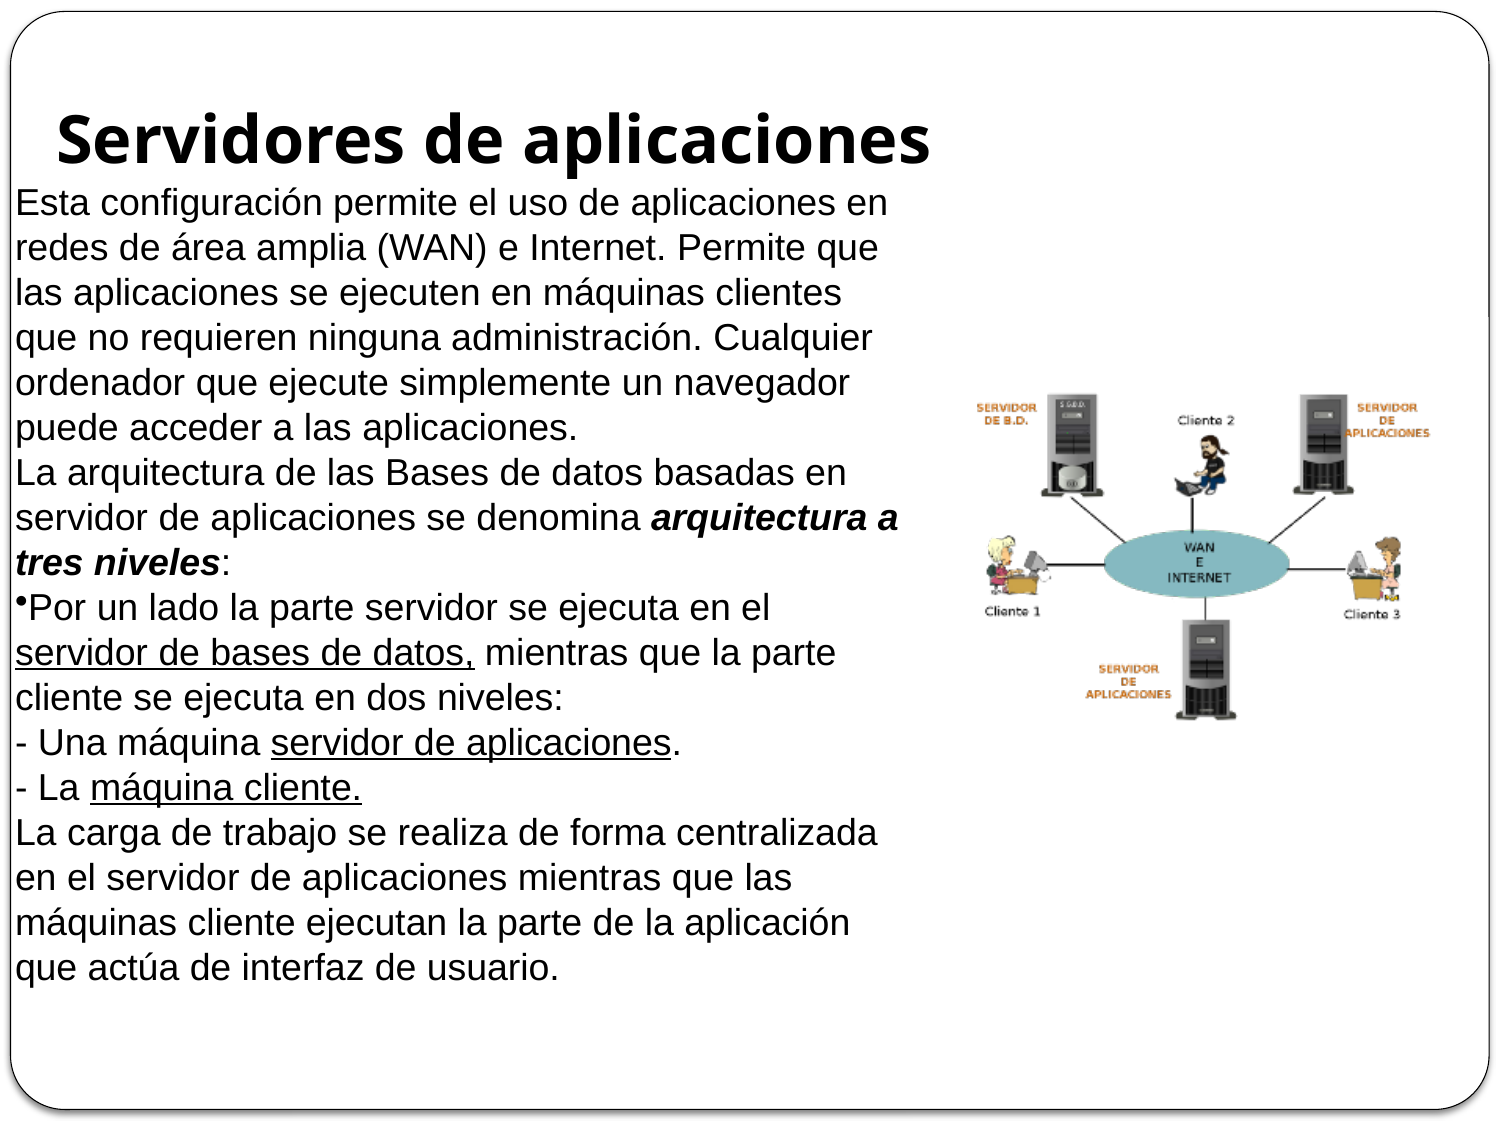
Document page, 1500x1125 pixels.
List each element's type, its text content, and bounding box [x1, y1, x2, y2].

text_box Esta configuración permite el uso de aplicaciones en redes de área amplia (WAN) e Internet. Permite que las aplicaciones se ejecuten en máquinas clientes que no requieren ninguna administración. Cualquier ordenador que ejecute simplemente un navegador puede acceder a las aplicaciones. La arquitectura de las Bases de datos basadas en servidor de aplicaciones se denomina arquitectura a tres niveles: Por un lado la parte servidor se ejecuta en el servidor de bases de datos, mientras que la parte cliente se ejecuta en dos niveles: - Una máquina servidor de aplicaciones. - La máquina cliente. La carga de trabajo se realiza de forma centralizada en el servidor de aplicaciones mientras que las máquinas cliente ejecutan la parte de la aplicación que actúa de interfaz de usuario. [0, 170, 916, 996]
text_box Servidores de aplicaciones [41, 89, 965, 185]
picture [962, 373, 1432, 726]
